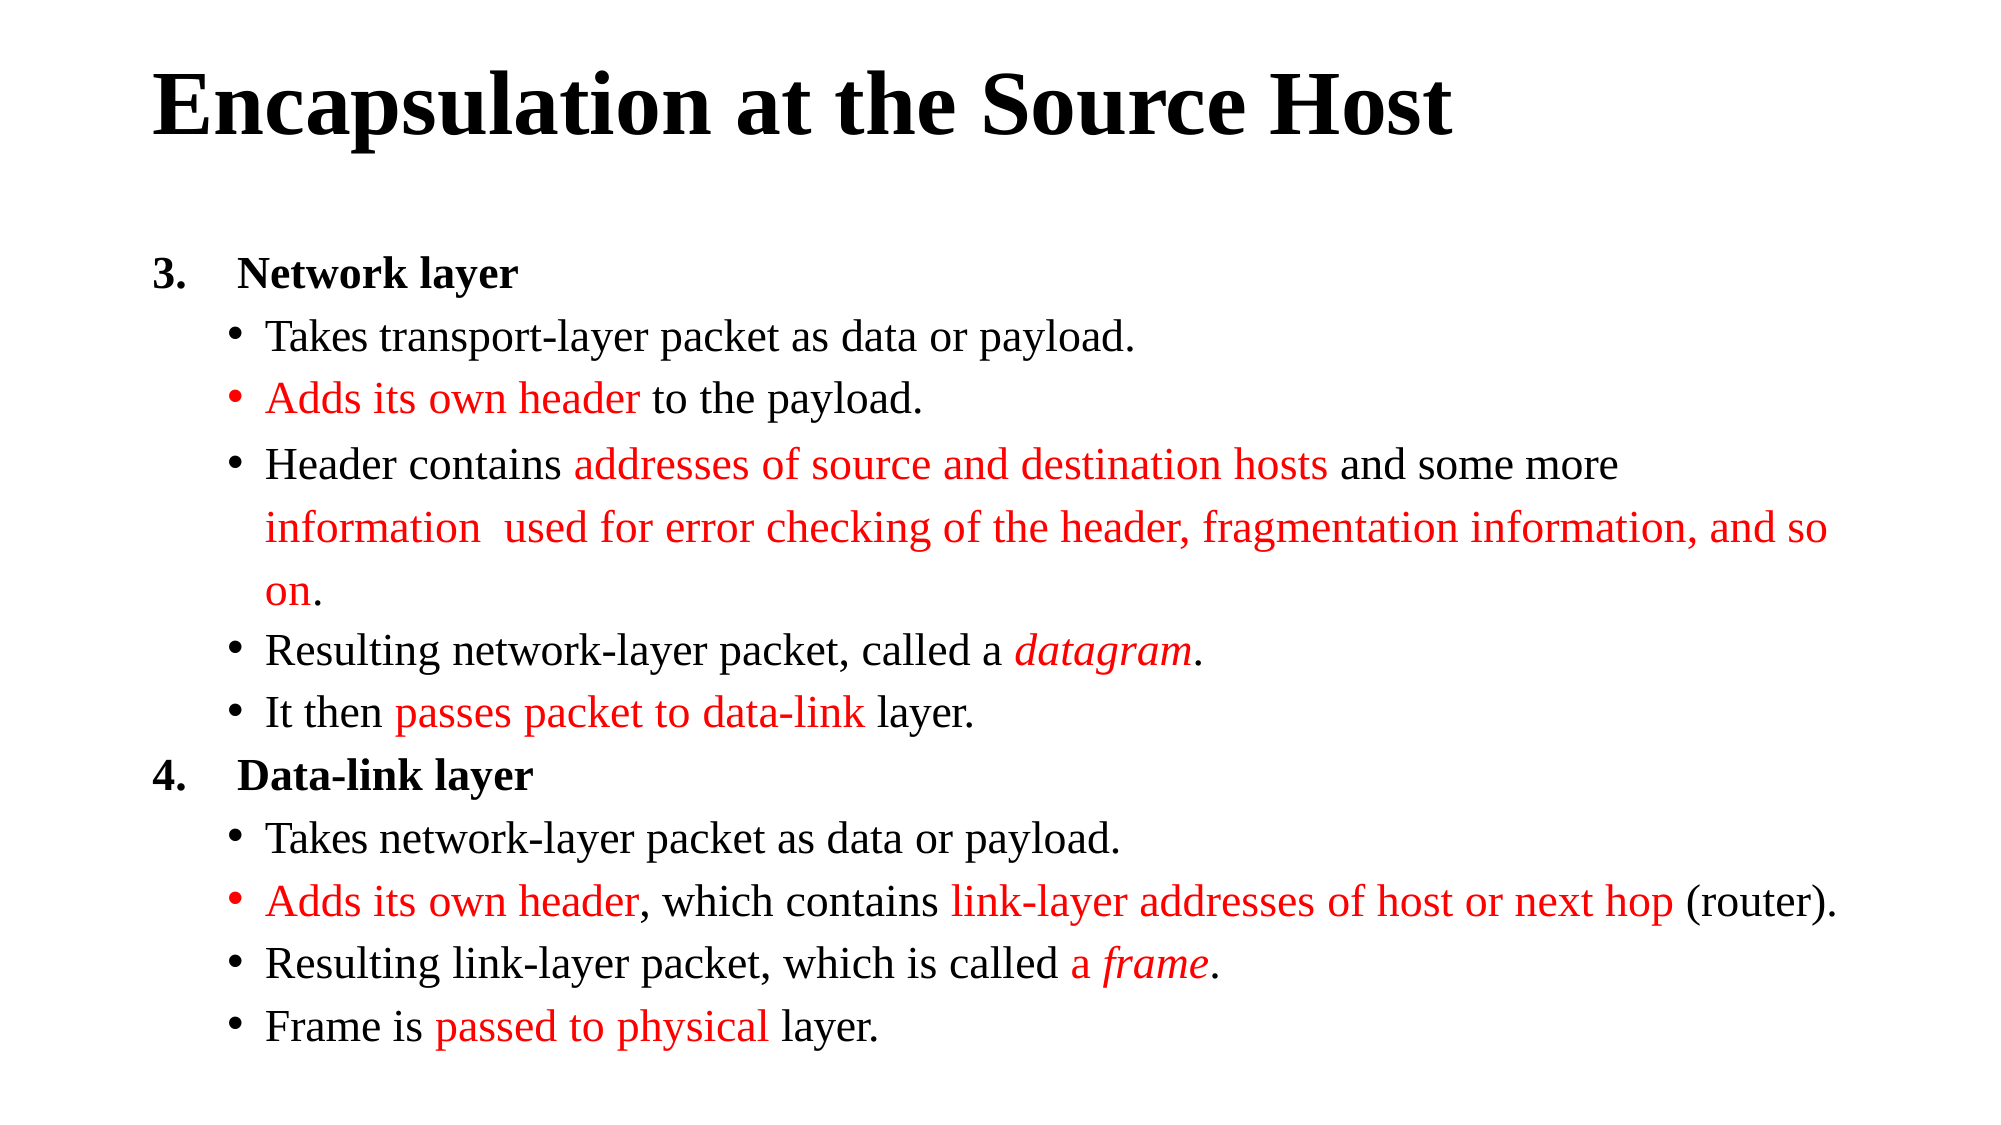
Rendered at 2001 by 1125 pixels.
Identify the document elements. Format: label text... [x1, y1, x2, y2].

title Encapsulation at the Source Host [150, 41, 1457, 232]
text_box Network layer Takes transport-layer packet as data or payload. Adds its own header to the payload. Header contains addresses of source and destination hosts and some more information used for error checking of the header, fragmentation information, and so on. Resulting network-layer packet, called a datagram. It then passes packet to data-link layer. Data-link layer Takes network-layer packet as data or payload. Adds its own header, which contains link-layer addresses of host or next hop (router). Resulting link-layer packet, which is called a frame. Frame is passed to physical layer. [150, 233, 1847, 1051]
